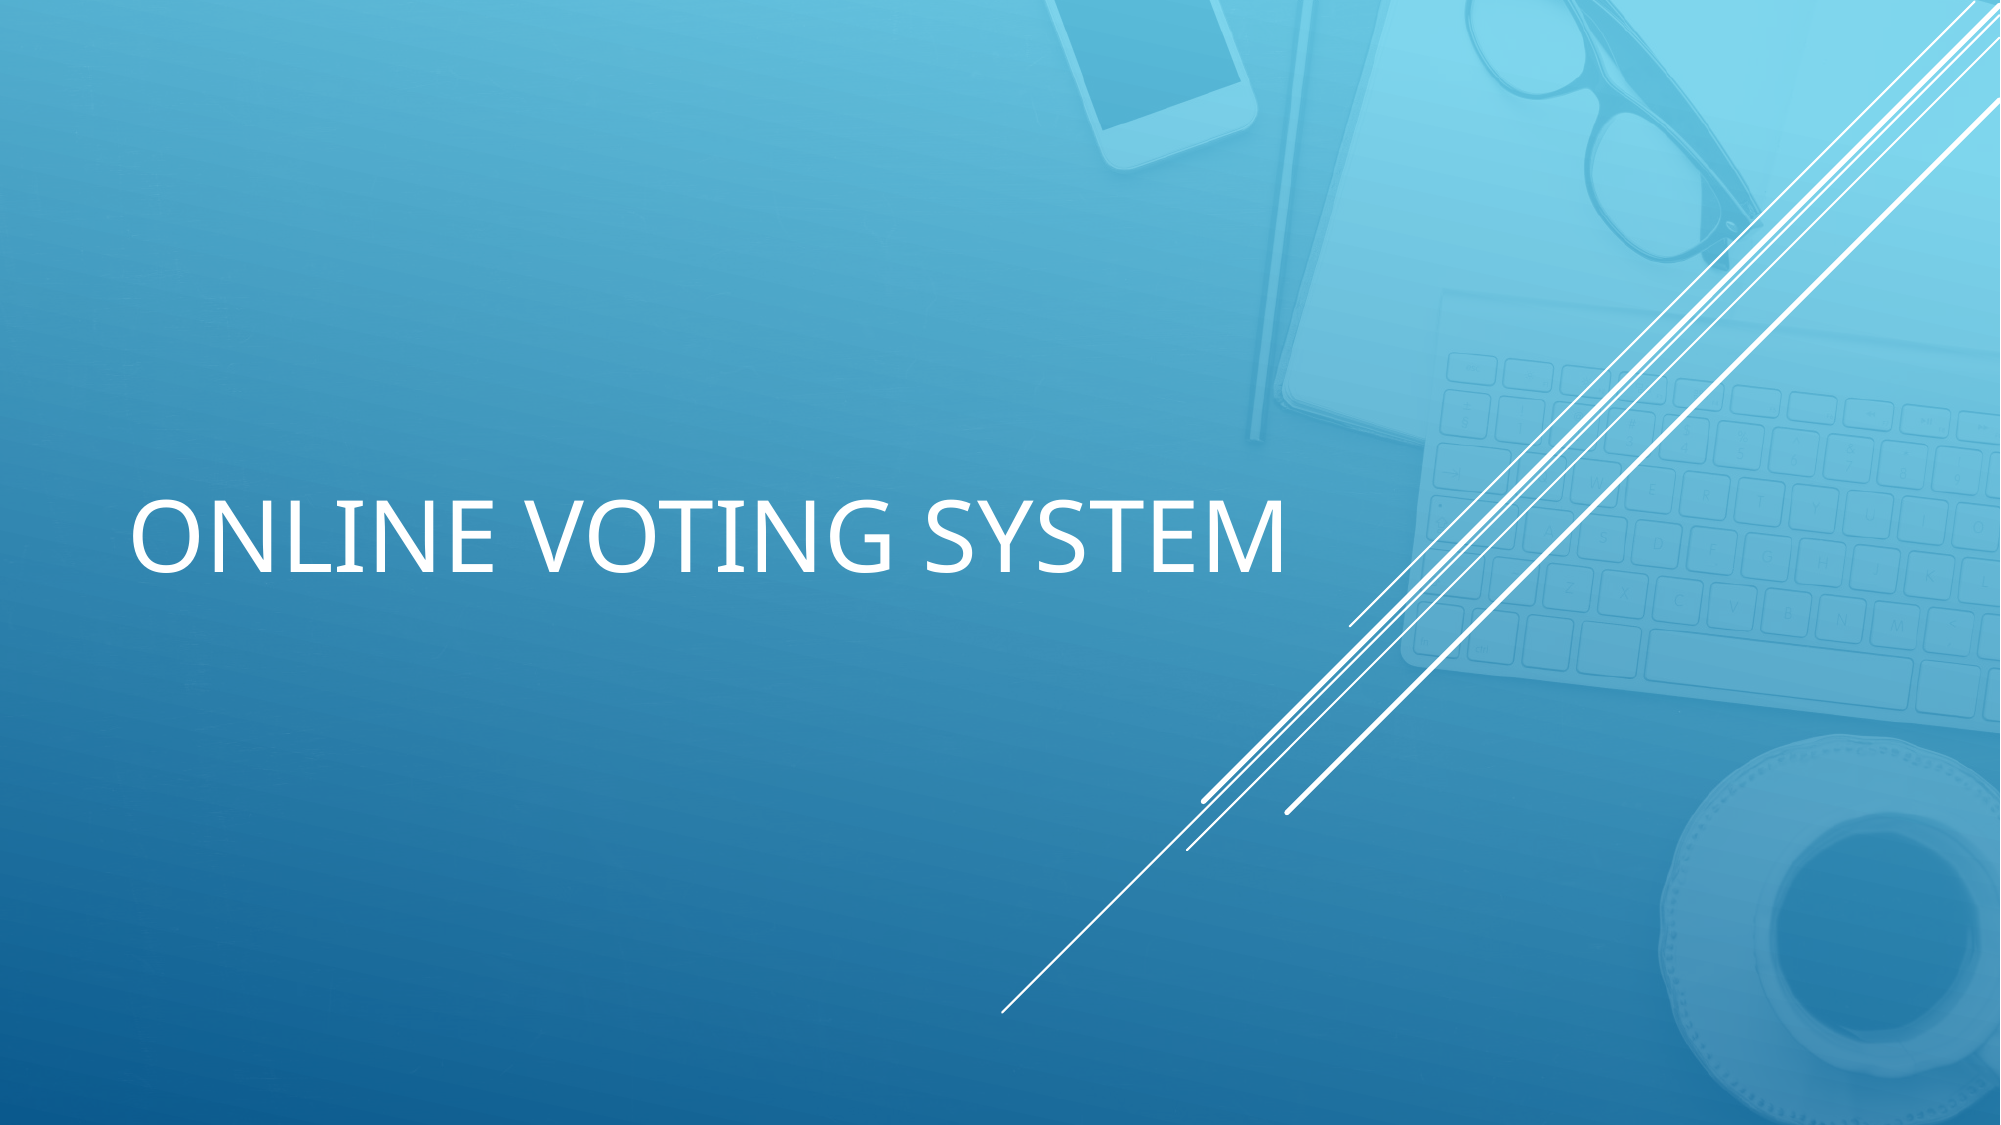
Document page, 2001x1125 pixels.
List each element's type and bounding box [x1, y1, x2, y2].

text_box [1001, 1, 2000, 1013]
picture [0, 0, 2000, 1125]
